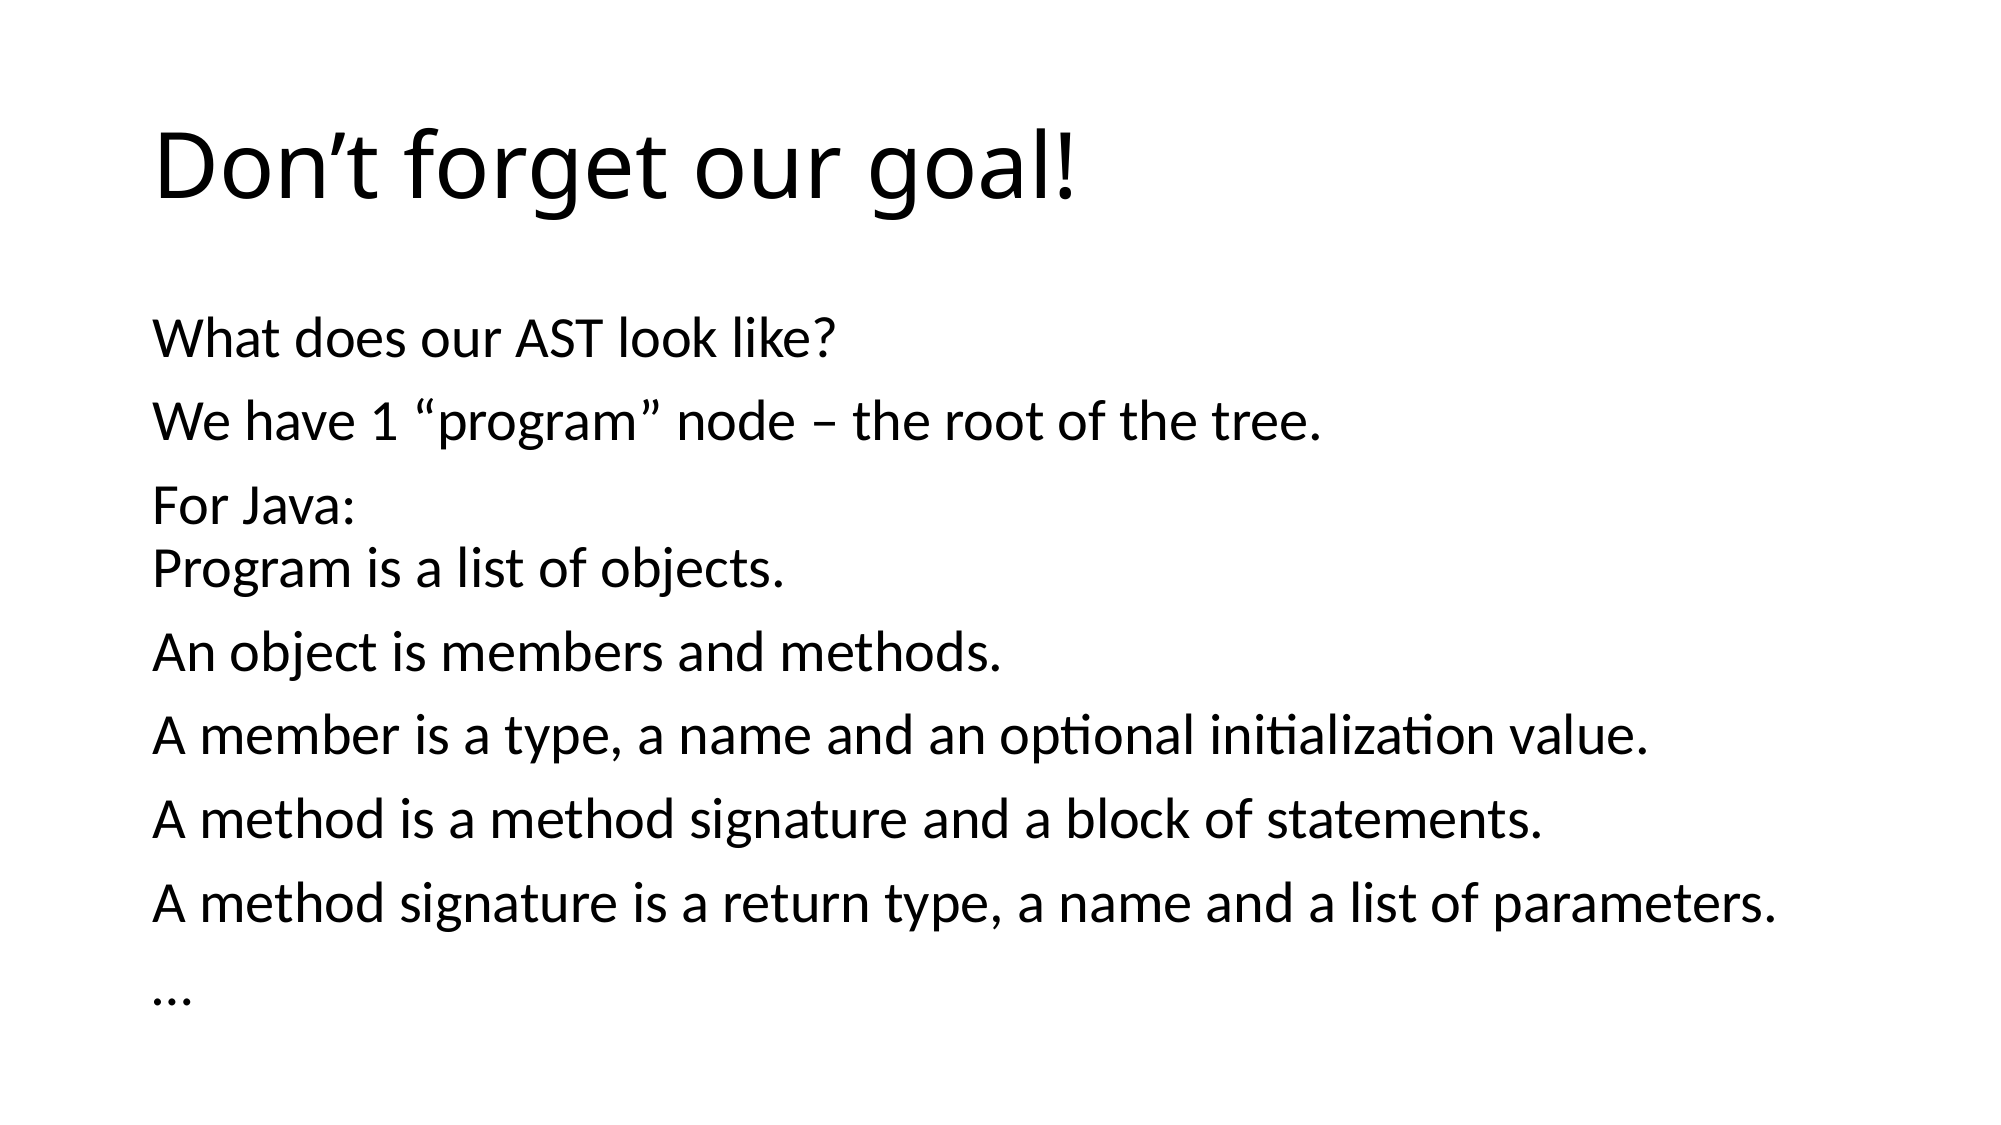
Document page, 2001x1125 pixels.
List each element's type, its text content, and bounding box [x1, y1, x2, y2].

list What does our AST look like? We have 1 “program” node – the root of the tree. For Java: Program is a list of objects. An object is members and methods. A member is a type, a name and an optional initialization value. A method is a method signature and a block of statements. A method signature is a return type, a name and a list of parameters. … [137, 299, 1863, 1048]
title Don’t forget our goal! [137, 59, 1863, 278]
